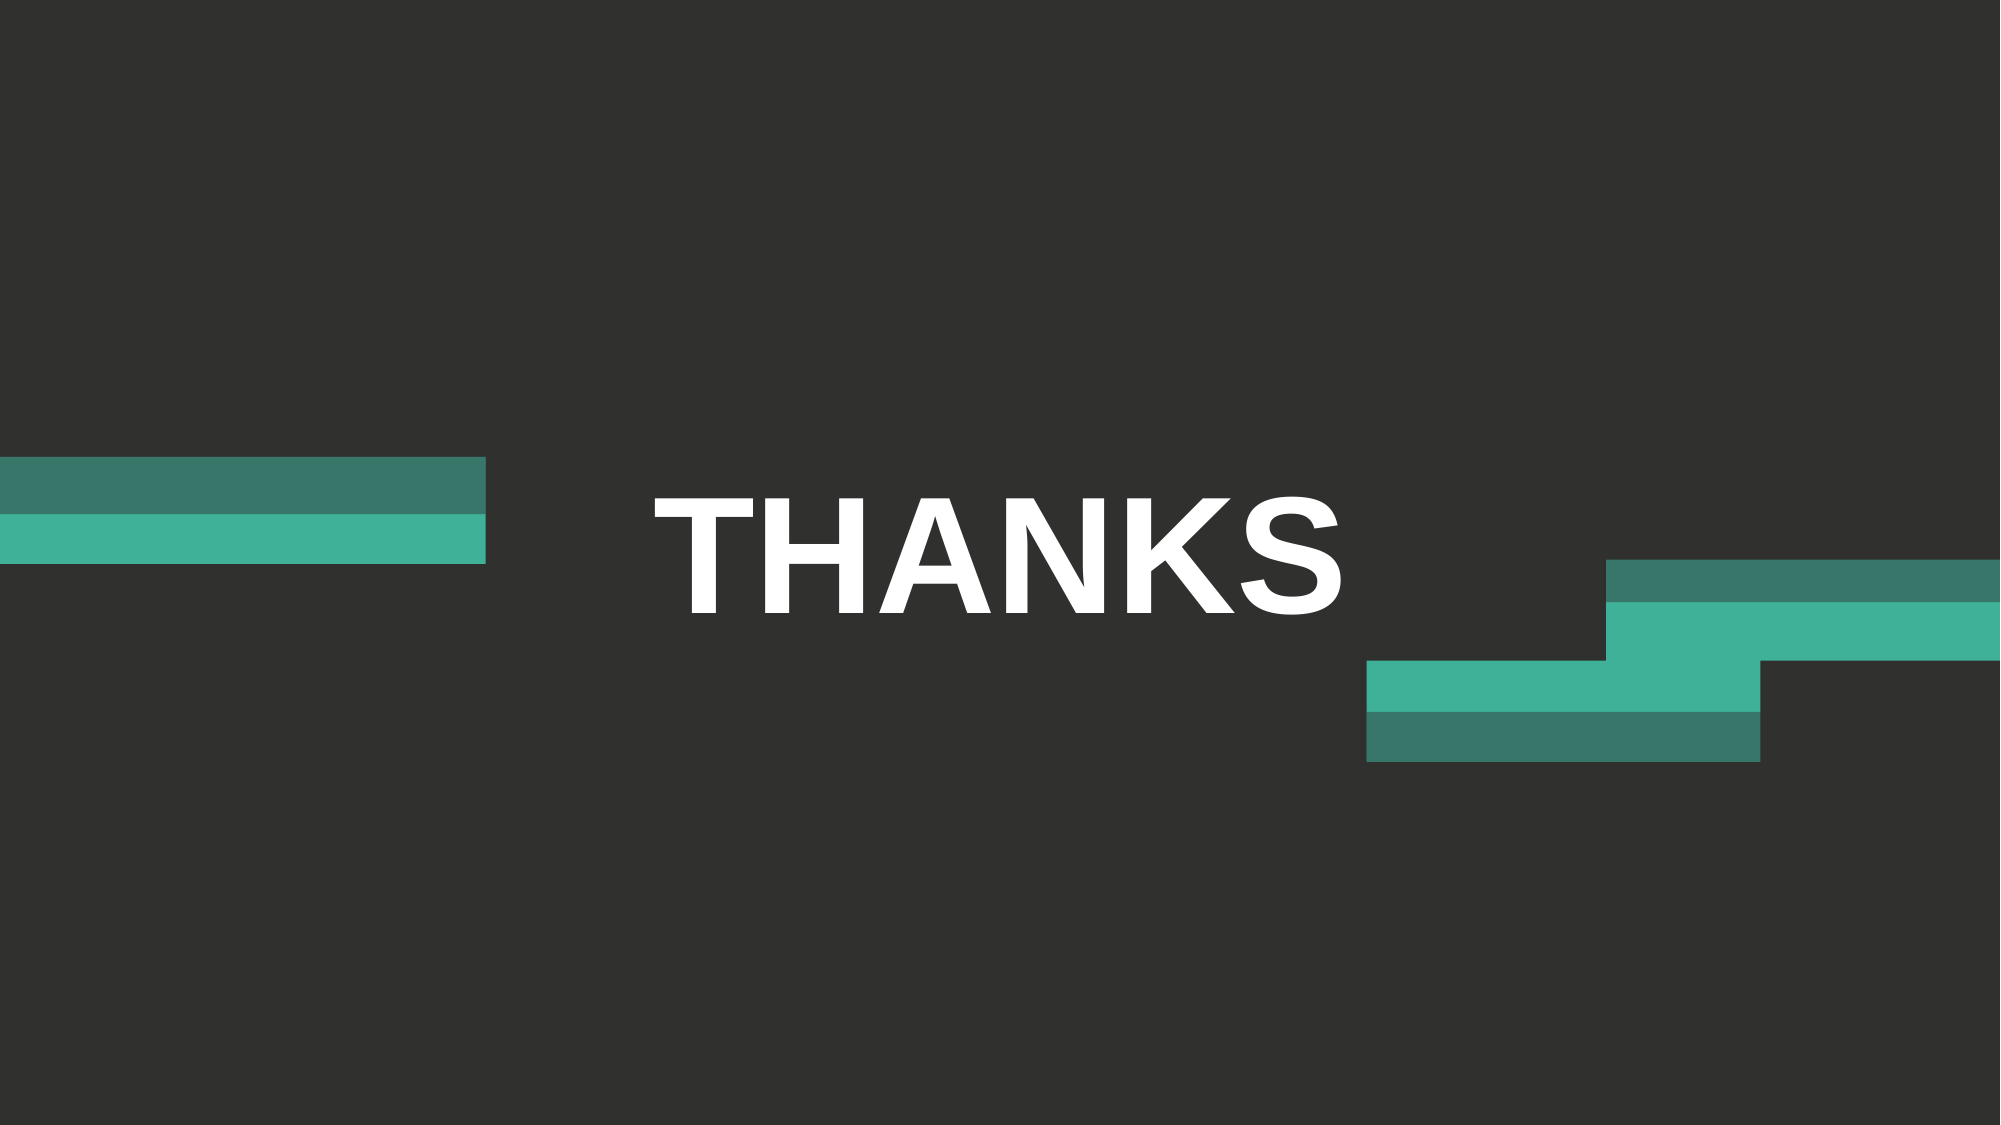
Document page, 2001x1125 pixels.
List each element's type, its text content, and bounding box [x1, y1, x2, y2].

text_box [0, 456, 486, 515]
text_box [0, 515, 486, 564]
text_box [1366, 603, 2000, 711]
text_box [1566, 558, 2000, 603]
text_box THANKS [638, 440, 1364, 655]
text_box [1366, 711, 1767, 762]
